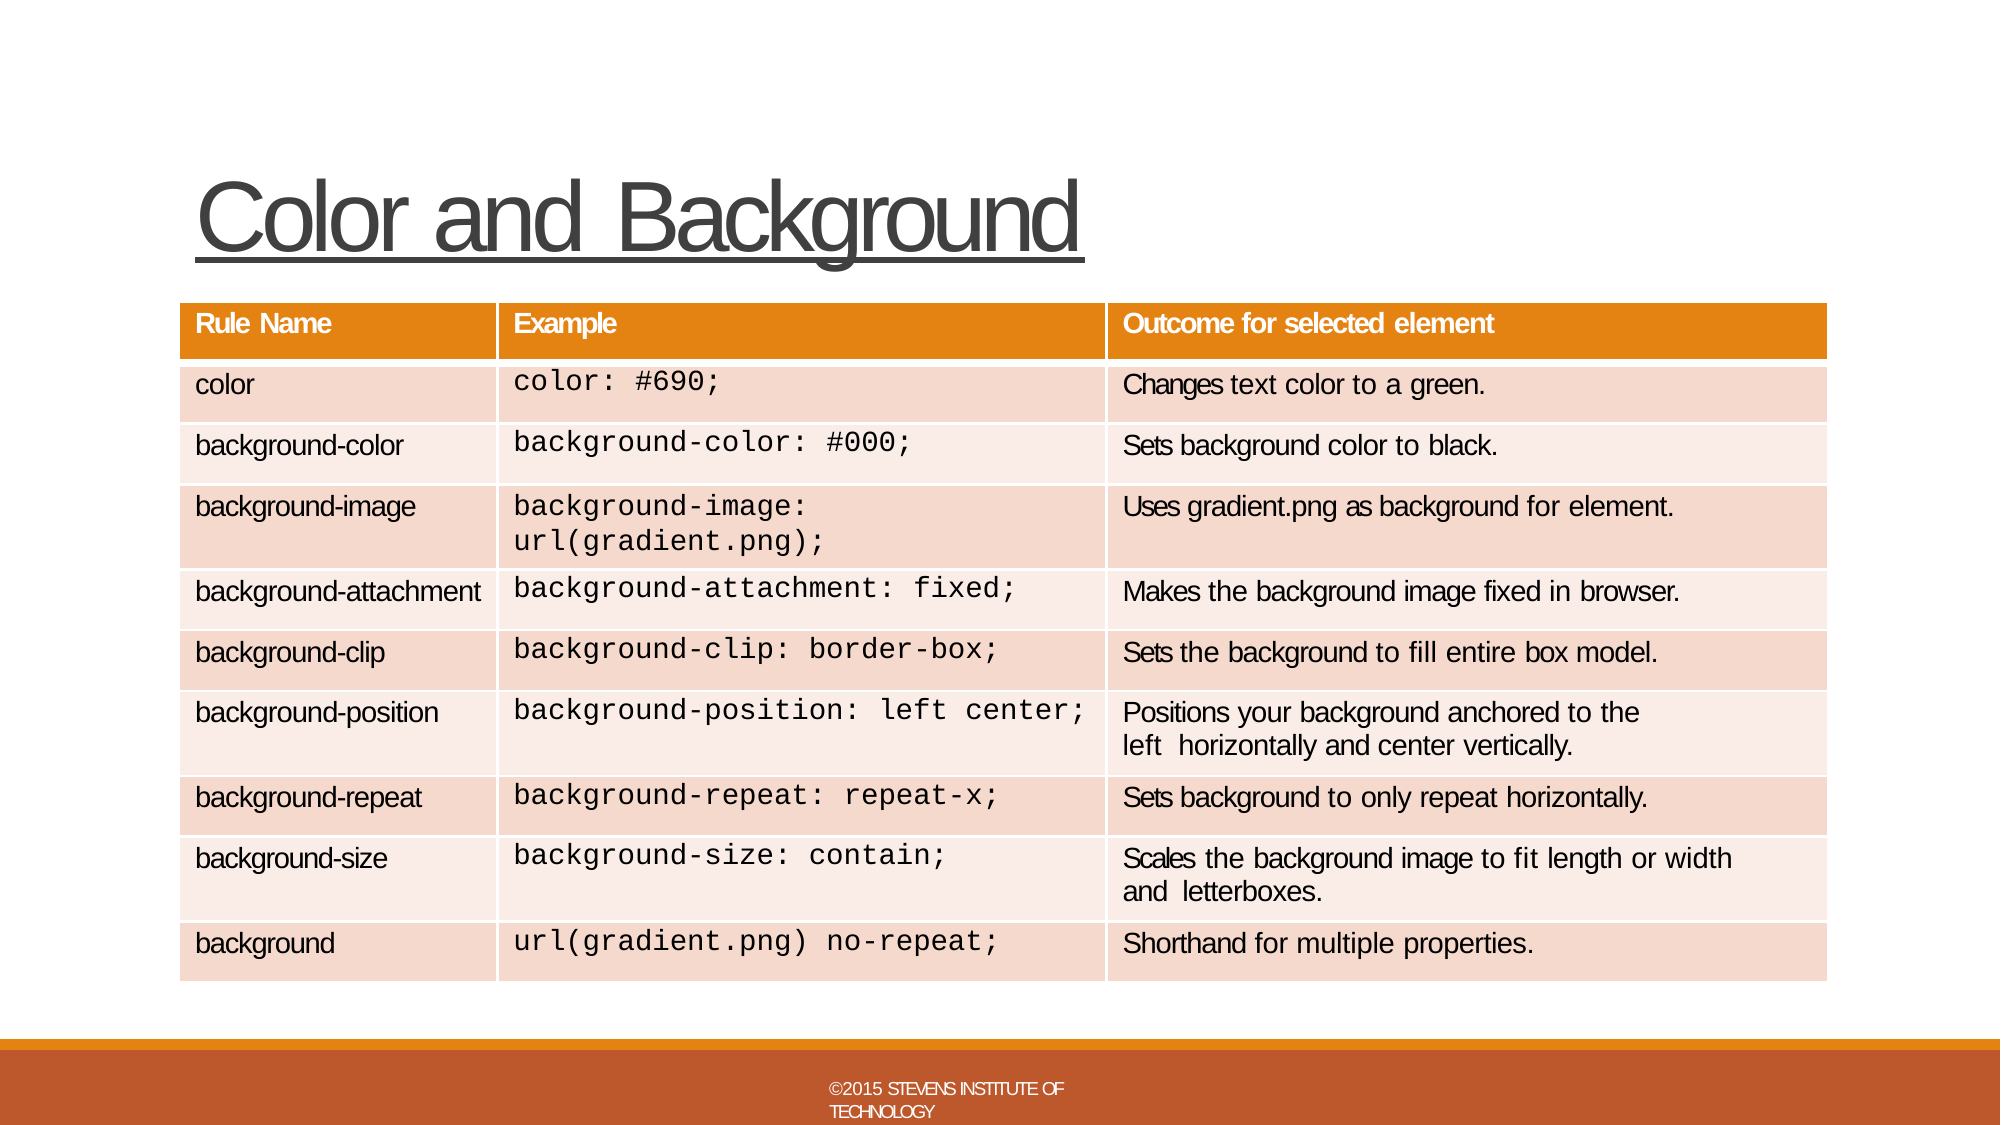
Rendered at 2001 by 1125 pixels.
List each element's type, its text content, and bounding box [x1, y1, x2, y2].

table_cell Scales the background image to fit length or width and letterboxes. [1108, 838, 1827, 920]
table_cell background-color [180, 425, 496, 483]
table_cell background-clip [180, 631, 496, 690]
table_cell background-attachment [180, 571, 496, 629]
footer ©2015 STEVENS INSTITUTE OF TECHNOLOGY [827, 1075, 1174, 1125]
table_cell background-position [180, 692, 496, 775]
table_cell background-size [180, 838, 496, 920]
table_cell background-image: url(gradient.png); [499, 486, 1105, 568]
table_cell color: #690; [499, 367, 1105, 422]
table_cell background-clip: border-box; [499, 631, 1105, 690]
title Color and Background [167, 149, 1833, 392]
table_cell Shorthand for multiple properties. [1108, 923, 1827, 981]
table_cell Sets background color to black. [1108, 425, 1827, 483]
table_cell background [180, 923, 496, 981]
table_cell background-attachment: fixed; [499, 571, 1105, 629]
table_cell Positions your background anchored to the left horizontally and center vertically. [1108, 692, 1827, 775]
table_cell background-position: left center; [499, 692, 1105, 775]
table_cell Sets background to only repeat horizontally. [1108, 777, 1827, 835]
table_cell url(gradient.png) no-repeat; [499, 923, 1105, 981]
table_cell background-repeat [180, 777, 496, 835]
table_header Outcome for selected element [1108, 303, 1827, 359]
table_cell Uses gradient.png as background for element. [1108, 486, 1827, 568]
table_cell background-image [180, 486, 496, 568]
table_cell Makes the background image fixed in browser. [1108, 571, 1827, 629]
table_header Rule Name [180, 303, 496, 359]
table_cell background-size: contain; [499, 838, 1105, 920]
table_cell Sets the background to fill entire box model. [1108, 631, 1827, 690]
table_cell background-repeat: repeat-x; [499, 777, 1105, 835]
table_header Example [499, 303, 1105, 359]
table_cell background-color: #000; [499, 425, 1105, 483]
table_cell color [180, 367, 496, 422]
table_cell Changes text color to a green. [1108, 367, 1827, 422]
